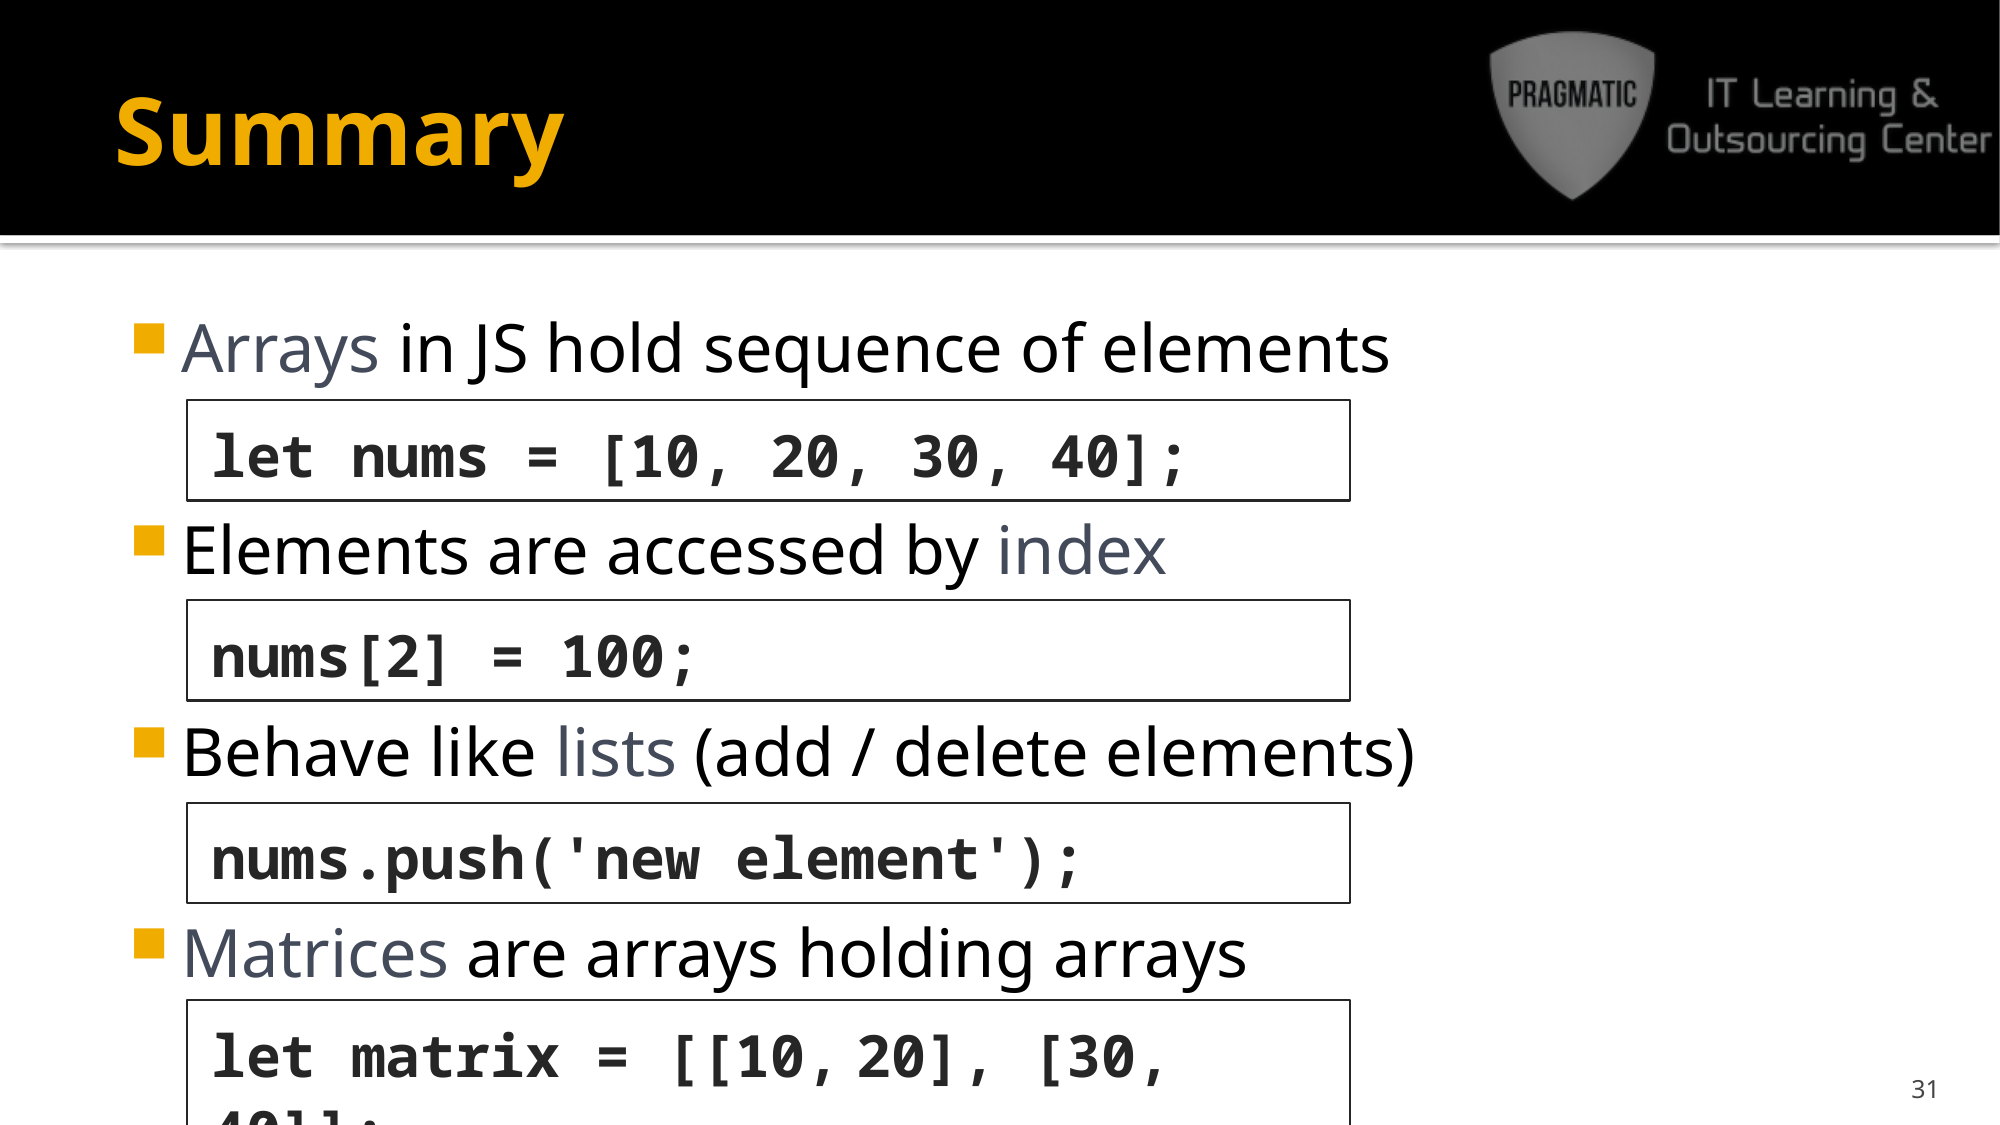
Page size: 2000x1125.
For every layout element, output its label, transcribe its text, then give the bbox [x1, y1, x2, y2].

text_box let matrix = [[10, 20], [30, 40]]; [187, 999, 1350, 1125]
text_box let nums = [10, 20, 30, 40]; [187, 399, 1350, 501]
text_box nums.push('new element'); [187, 802, 1350, 904]
text_box nums[2] = 100; [187, 600, 1350, 701]
picture [1484, 24, 2000, 207]
list Arrays in JS hold sequence of elements Elements are accessed by index Behave like lists (add / delete elements) Matrices are arrays holding arrays [99, 291, 1900, 1050]
title Summary [99, 25, 1475, 231]
slide_number 31 [1794, 1062, 1955, 1108]
